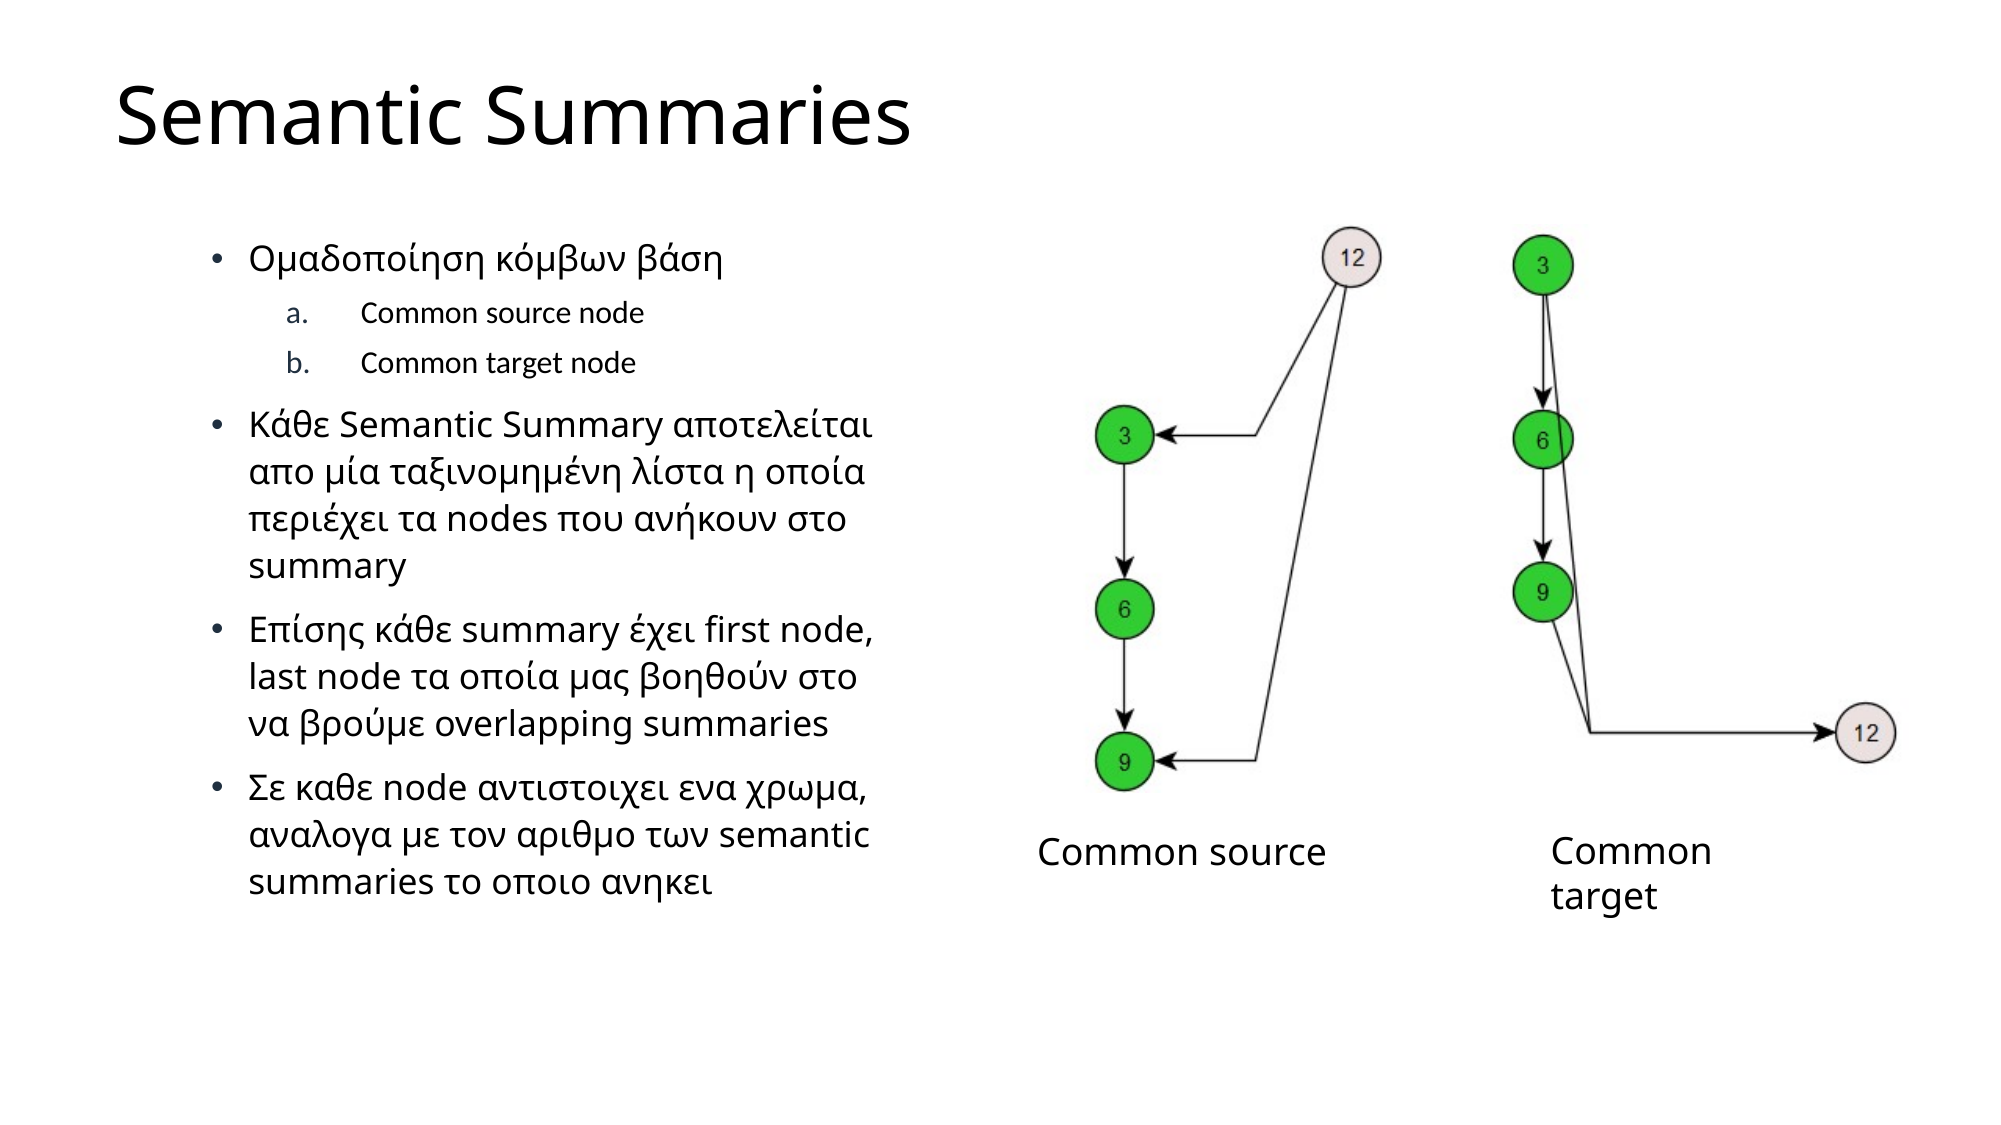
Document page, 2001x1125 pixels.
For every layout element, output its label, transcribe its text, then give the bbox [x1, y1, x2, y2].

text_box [1022, 224, 1473, 882]
list Ομαδοποίηση κόμβων βάση Common source node Common target node Κάθε Semantic Summary αποτελείται απο μία ταξινομημένη λίστα η οποία περιέχει τα nodes που ανήκουν στο summary Επίσης κάθε summary έχει first node, last node τα οποία μας βοηθούν στο να βρούμε overlapping summaries Σε καθε node αντιστοιχει ενα χρωμα, αναλογα με τον αριθμο των semantic summaries το οποιο ανηκει [195, 224, 909, 920]
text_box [1488, 224, 1909, 881]
title Semantic Summaries [100, 54, 1119, 168]
